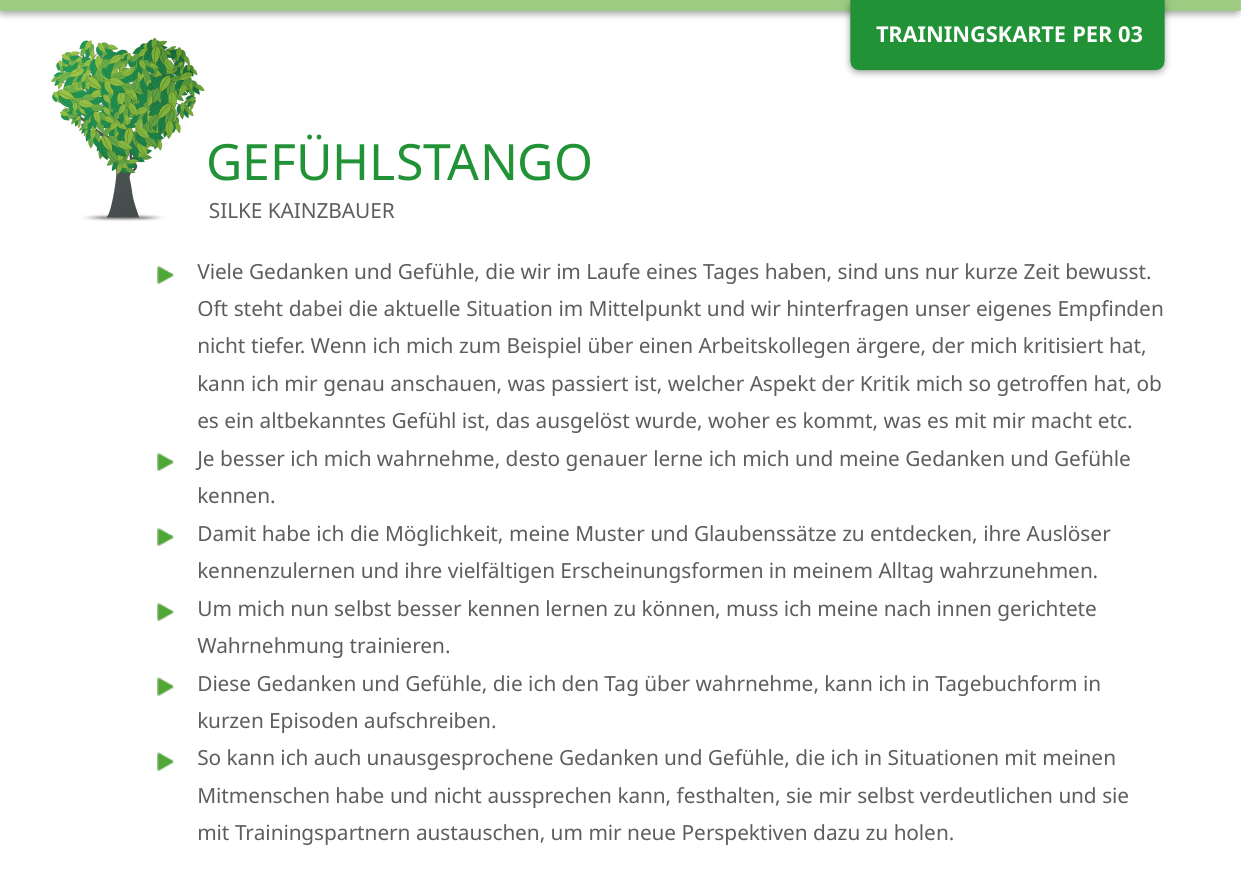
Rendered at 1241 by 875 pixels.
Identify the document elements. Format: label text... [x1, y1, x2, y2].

picture [34, 23, 212, 237]
picture [154, 742, 179, 773]
subtitle Silke Kainzbauer [195, 178, 1065, 256]
list Viele Gedanken und Gefühle, die wir im Laufe eines Tages haben, sind uns nur kurze Zeit bewusst. Oft steht dabei die aktuelle Situation im Mittelpunkt und wir hinterfragen unser eigenes Empfinden nicht tiefer. Wenn ich mich zum Beispiel über einen Arbeitskollegen ärgere, der mich kritisiert hat, kann ich mir genau anschauen, was passiert ist, welcher Aspekt der Kritik mich so getroffen hat, ob es ein altbekanntes Gefühl ist, das ausgelöst wurde, woher es kommt, was es mit mir macht etc. Je besser ich mich wahrnehme, desto genauer lerne ich mich und meine Gedanken und Gefühle kennen. Damit habe ich die Möglichkeit, meine Muster und Glaubenssätze zu entdecken, ihre Auslöser kennenzulernen und ihre vielfältigen Erscheinungsformen in meinem Alltag wahrzunehmen. Um mich nun selbst besser kennen lernen zu können, muss ich meine nach innen gerichtete Wahrnehmung trainieren. Diese Gedanken und Gefühle, die ich den Tag über wahrnehme, kann ich in Tagebuchform in kurzen Episoden aufschreiben. So kann ich auch unausgesprochene Gedanken und Gefühle, die ich in Situationen mit meinen Mitmenschen habe und nicht aussprechen kann, festhalten, sie mir selbst verdeutlichen und sie mit Trainingspartnern austauschen, um mir neue Perspektiven dazu zu holen. [140, 239, 1180, 829]
picture [154, 593, 179, 623]
picture [154, 667, 179, 698]
picture [154, 443, 179, 473]
picture [154, 518, 179, 548]
title GEFÜHLSTANGO [191, 122, 948, 199]
picture [154, 256, 179, 286]
